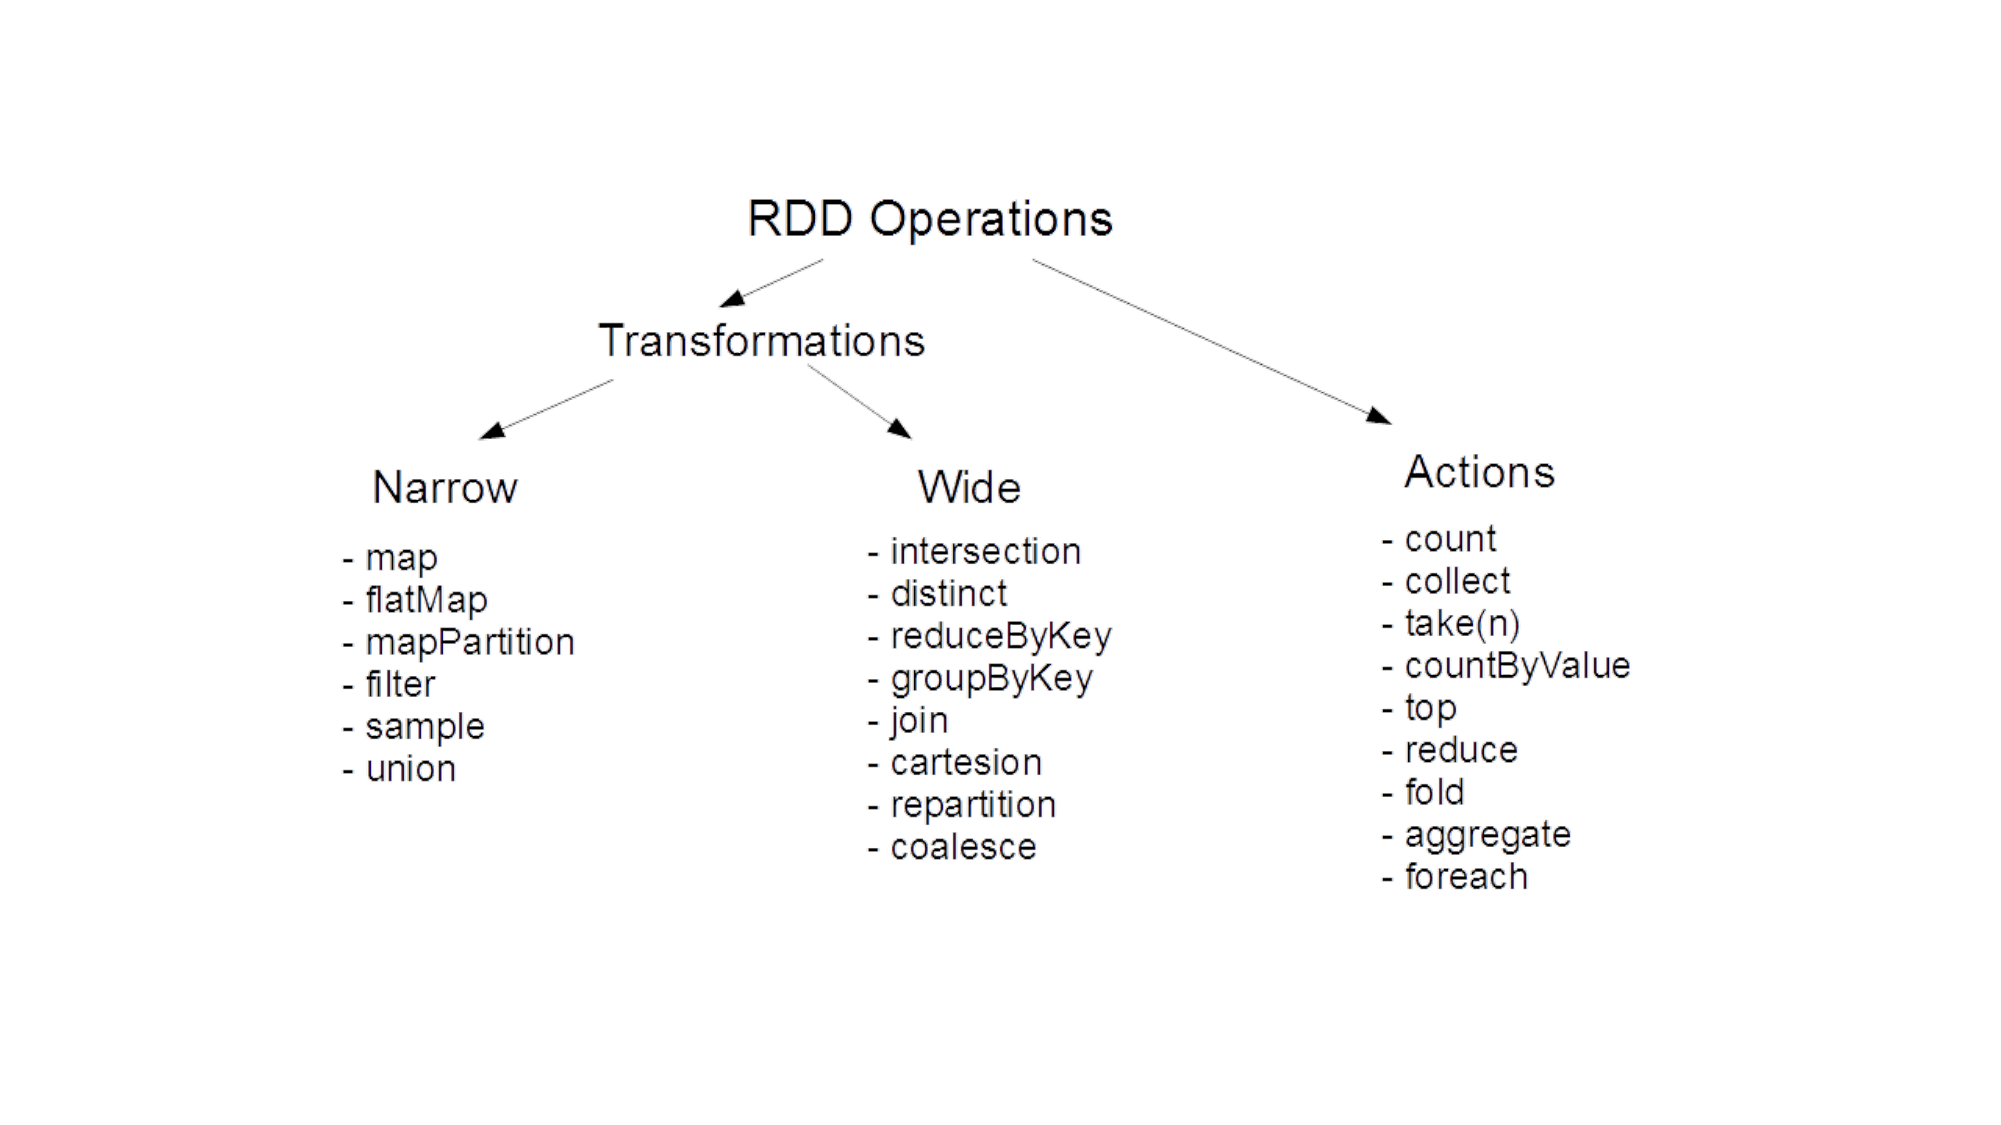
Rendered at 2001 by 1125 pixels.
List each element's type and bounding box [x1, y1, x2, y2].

picture [305, 177, 1695, 948]
